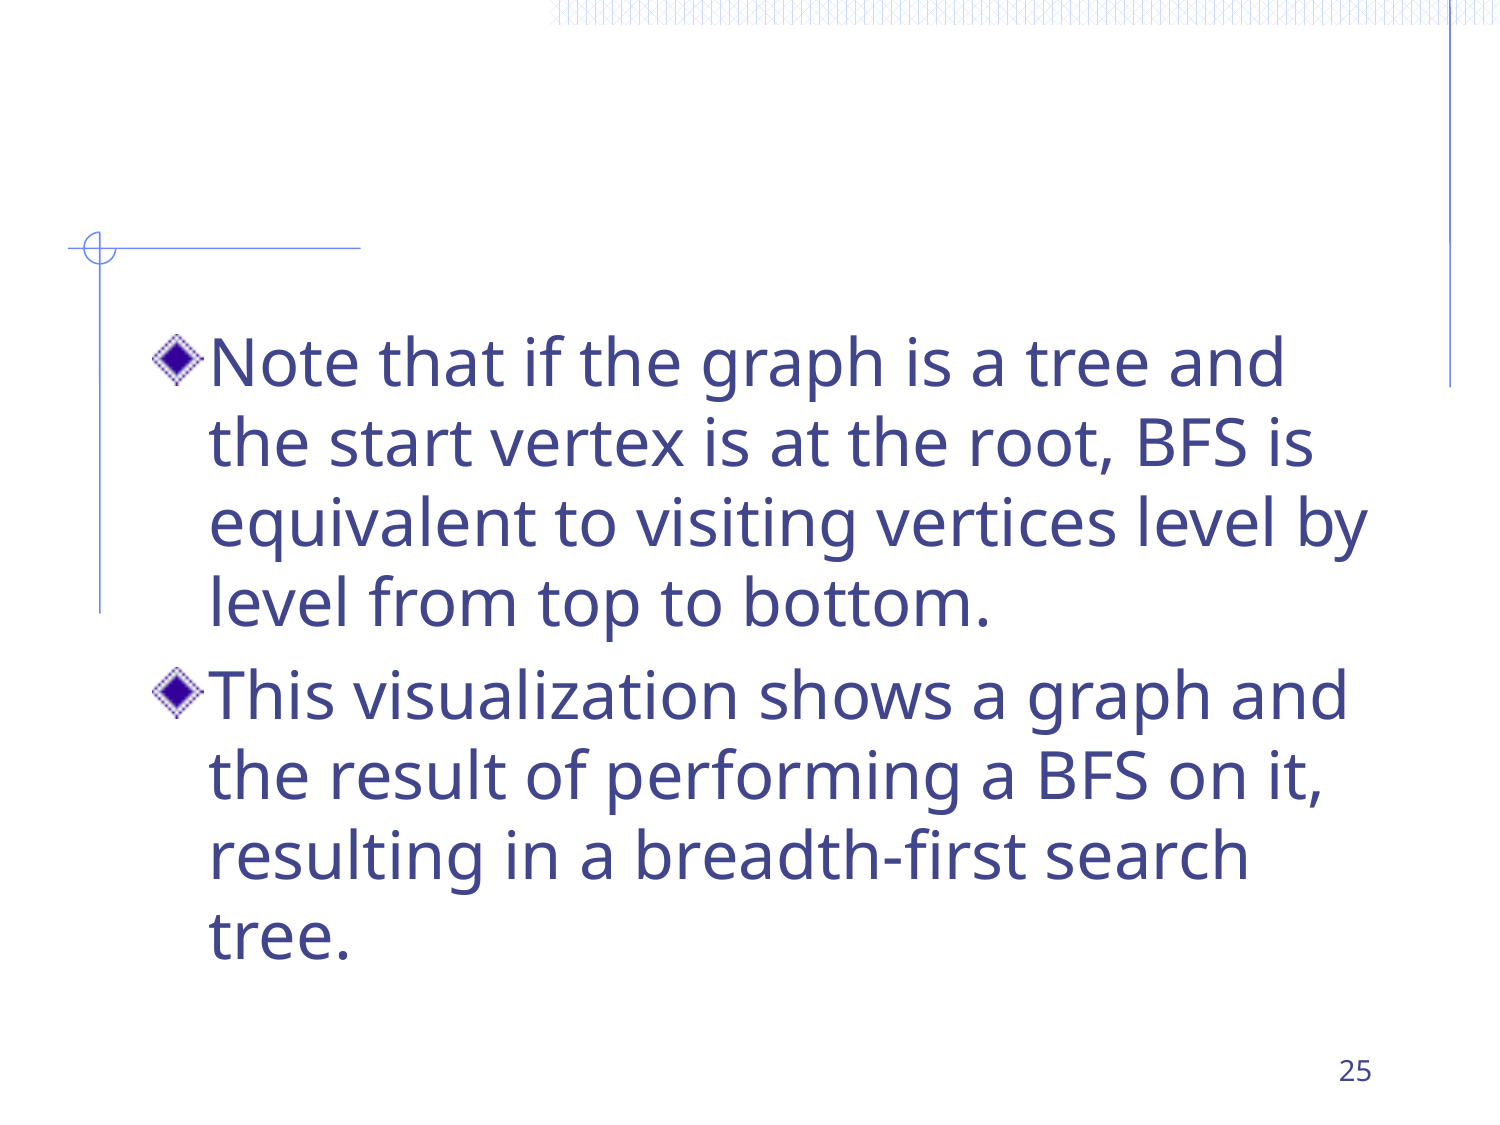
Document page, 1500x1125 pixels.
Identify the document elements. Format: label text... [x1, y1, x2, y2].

list Note that if the graph is a tree and the start vertex is at the root, BFS is equivalent to visiting vertices level by level from top to bottom. This visualization shows a graph and the result of performing a BFS on it, resulting in a breadth-first search tree. [137, 312, 1413, 988]
picture [152, 667, 204, 719]
slide_number 25 [1074, 1025, 1388, 1100]
picture [152, 334, 204, 386]
